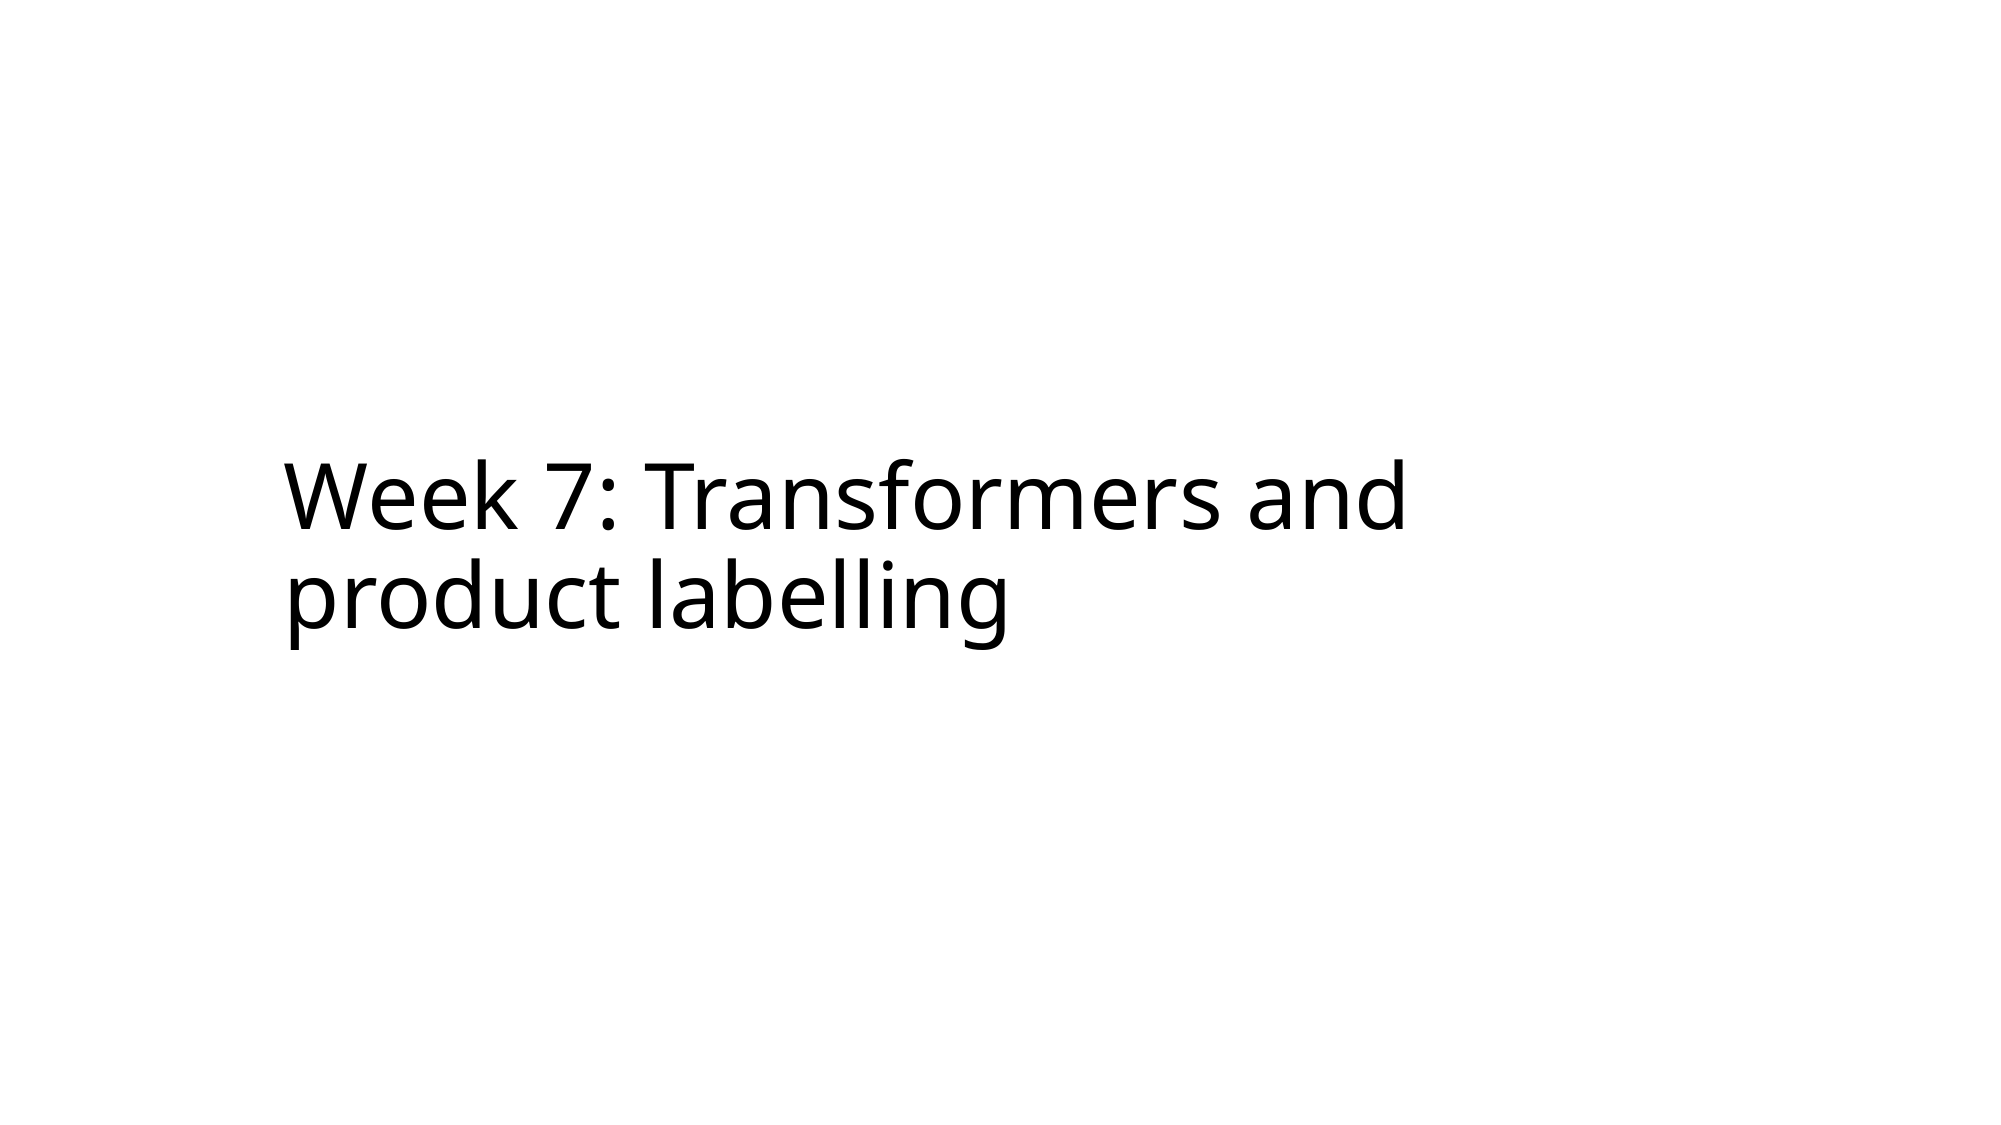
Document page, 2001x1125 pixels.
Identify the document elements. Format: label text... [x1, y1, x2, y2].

text_box Week 7: Transformers and product labelling [268, 353, 1769, 746]
